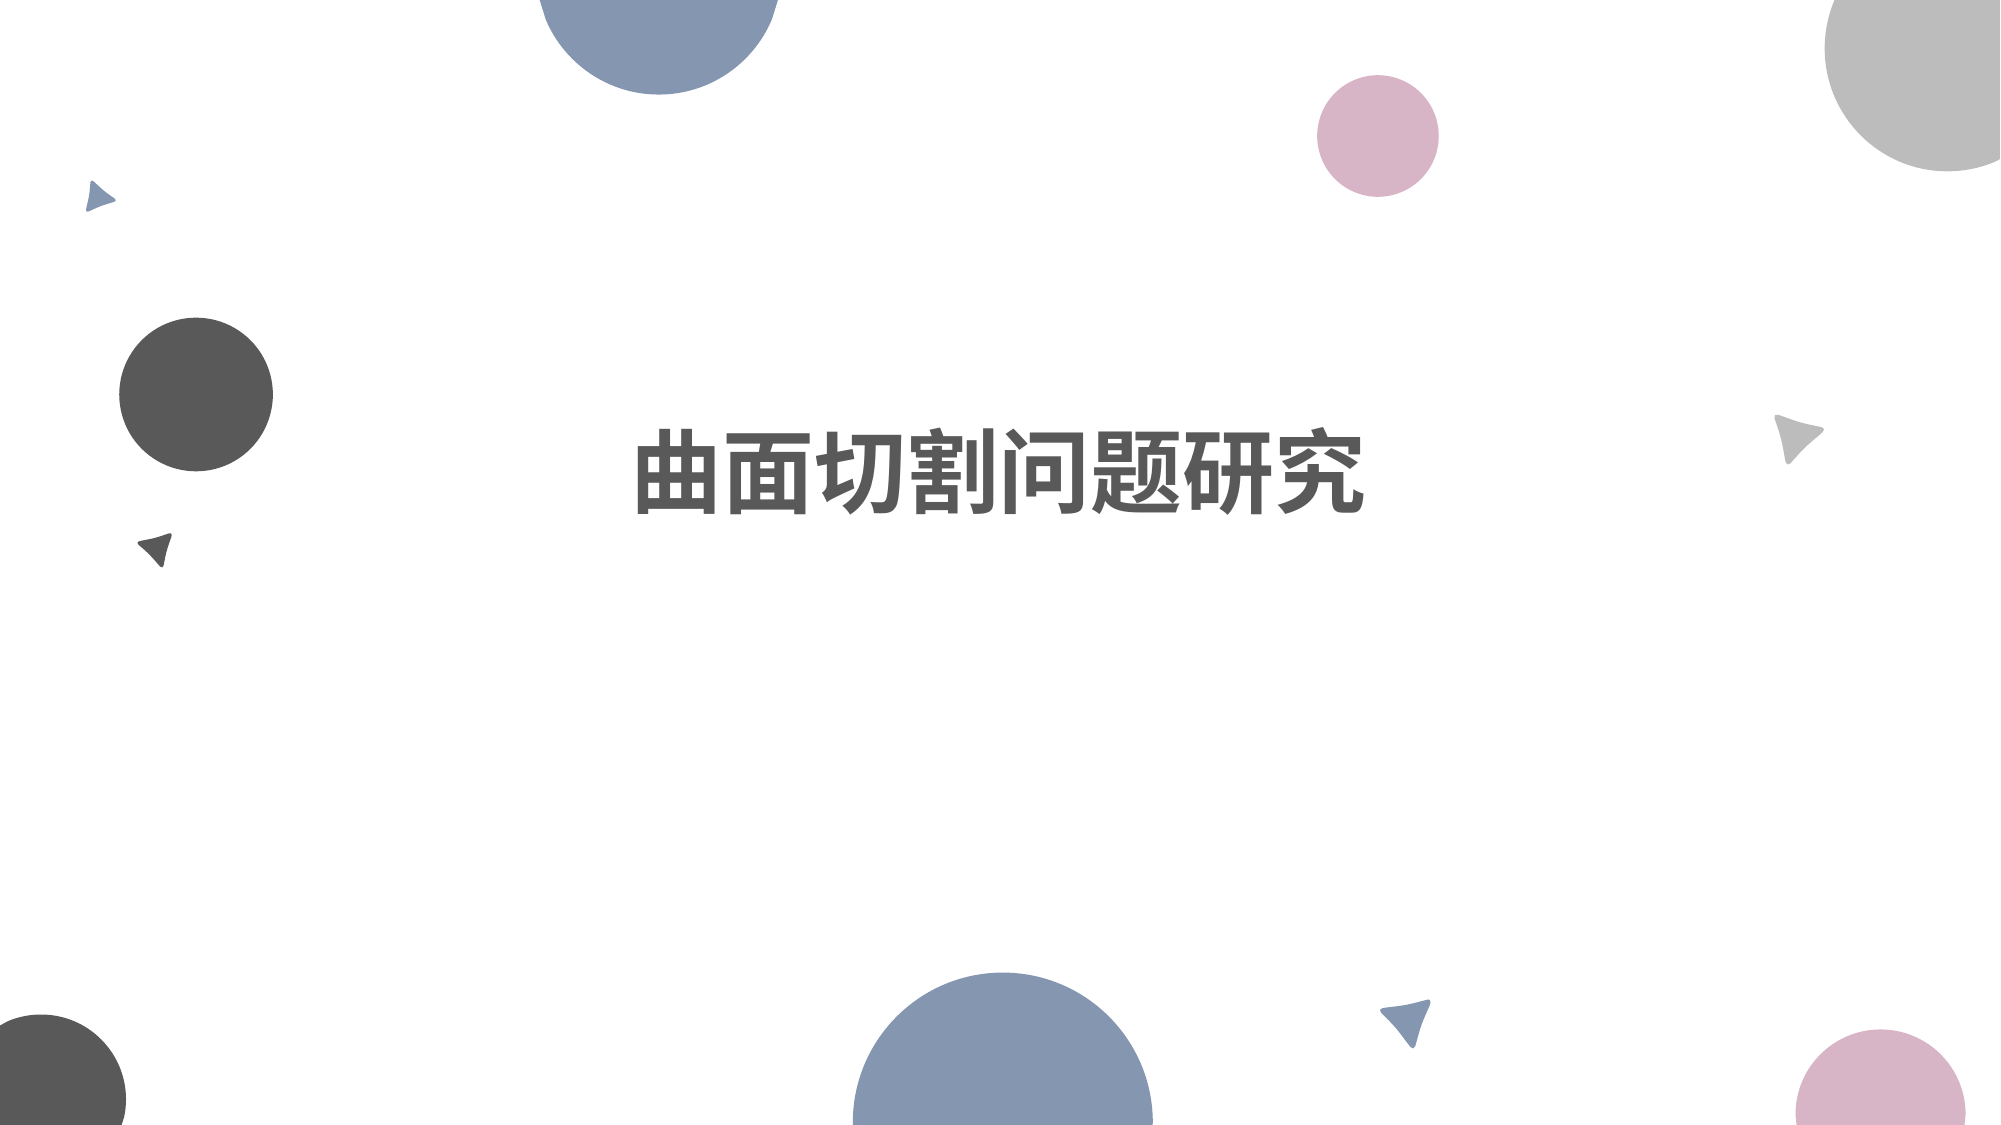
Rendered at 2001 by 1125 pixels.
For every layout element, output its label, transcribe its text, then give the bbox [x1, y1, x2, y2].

title 曲面切割问题研究 [451, 384, 1547, 533]
